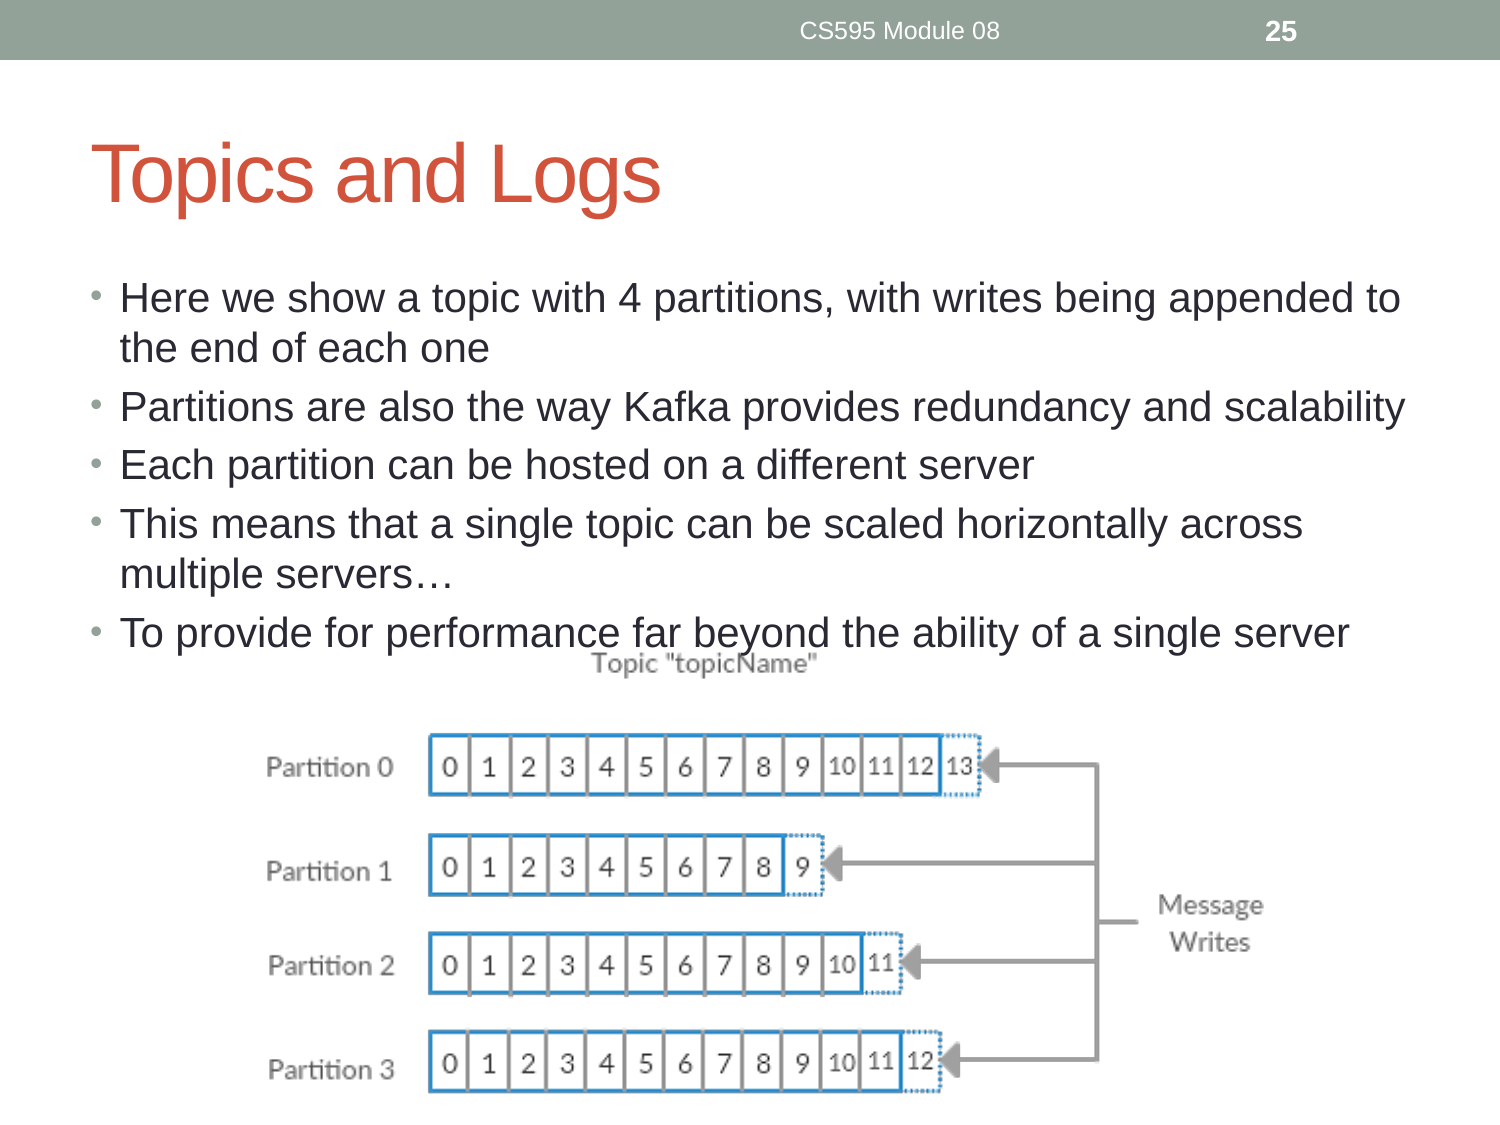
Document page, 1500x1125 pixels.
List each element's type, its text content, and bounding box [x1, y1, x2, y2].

picture [224, 618, 1313, 1113]
slide_number 25 [1250, 3, 1425, 57]
title Topics and Logs [75, 87, 1425, 250]
list Here we show a topic with 4 partitions, with writes being appended to the end of each one Partitions are also the way Kafka provides redundancy and scalability Each partition can be hosted on a different server This means that a single topic can be scaled horizontally across multiple servers… To provide for performance far beyond the ability of a single server [75, 262, 1425, 688]
footer CS595 Module 08 [562, 3, 1238, 57]
